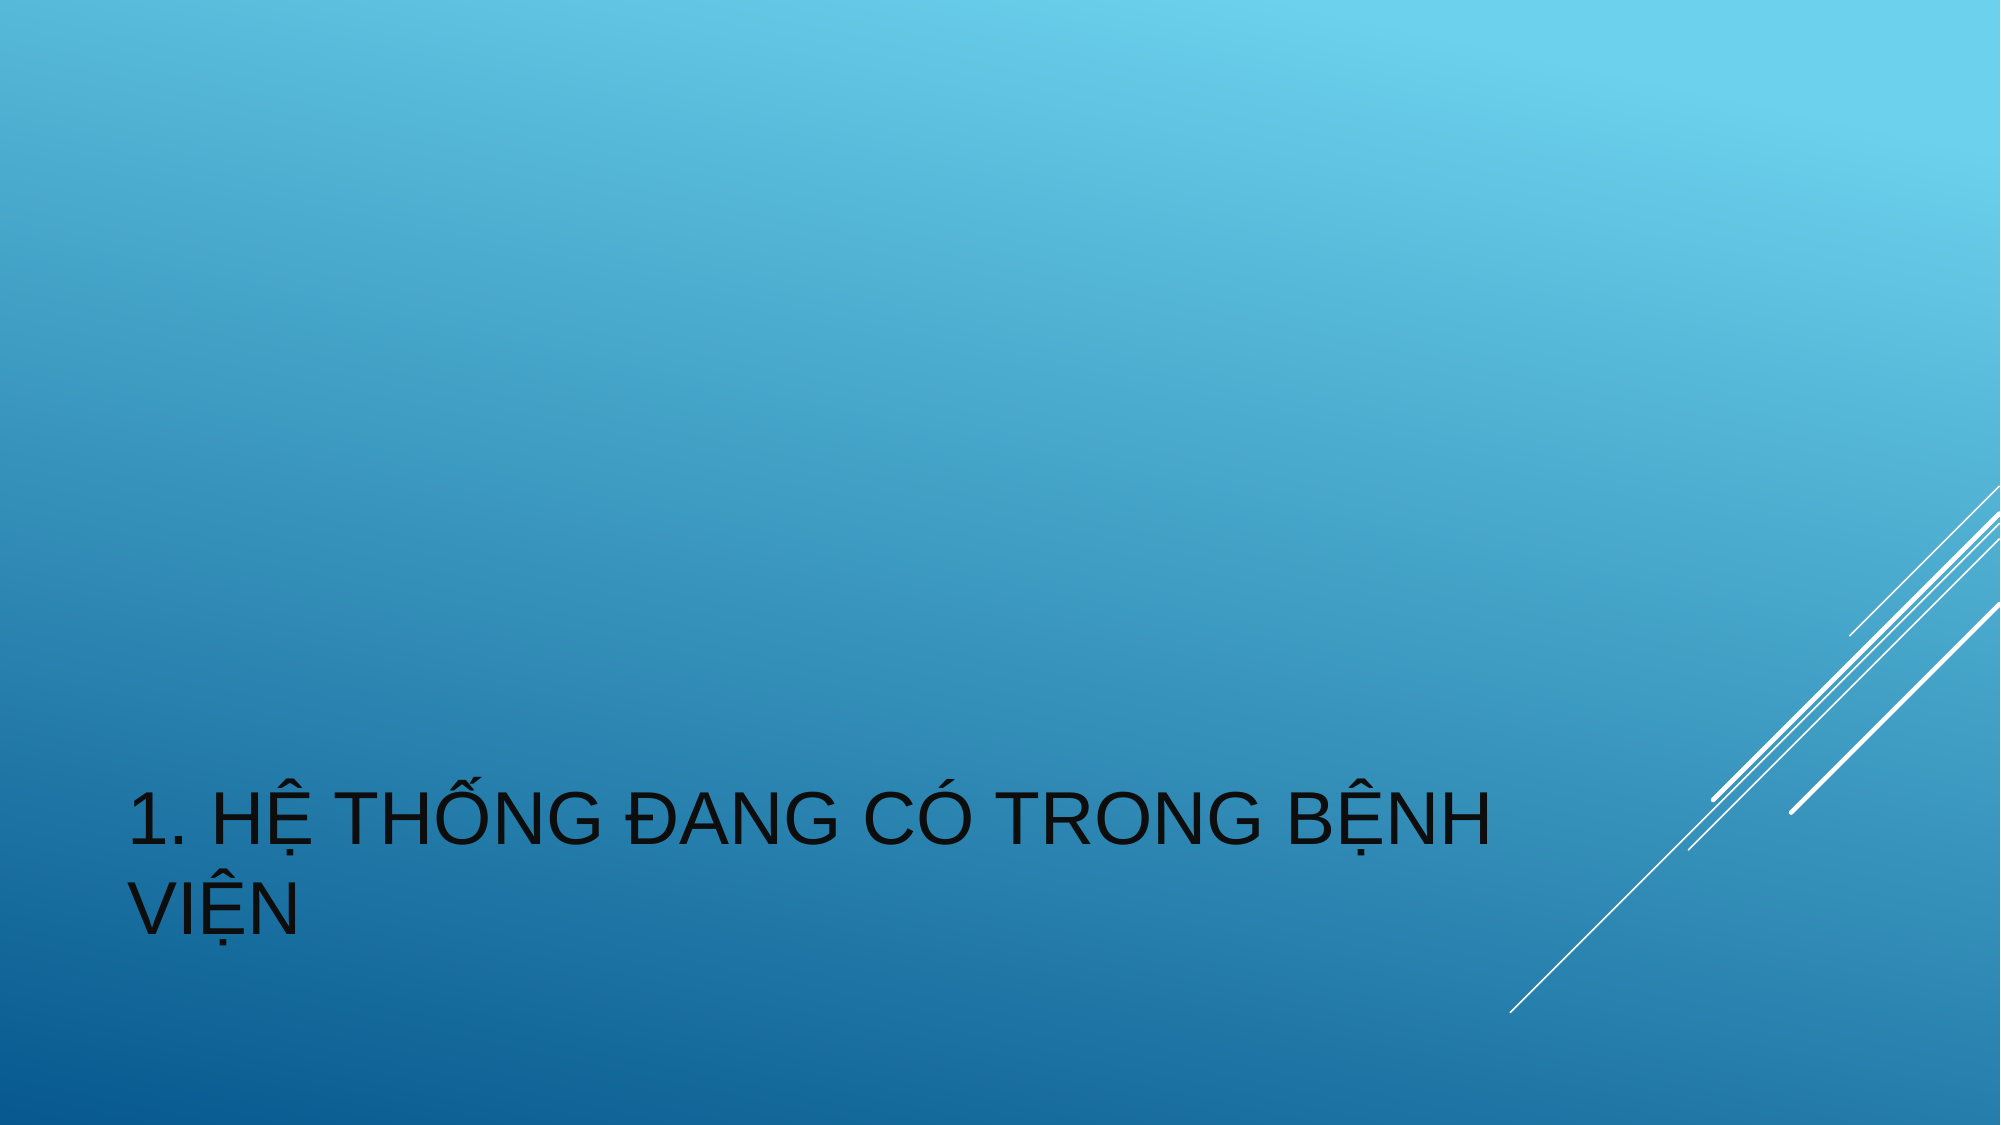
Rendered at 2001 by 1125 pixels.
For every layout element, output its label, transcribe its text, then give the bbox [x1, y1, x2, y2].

title 1. Hệ thống đang có trong bệnh viện [112, 736, 1513, 984]
